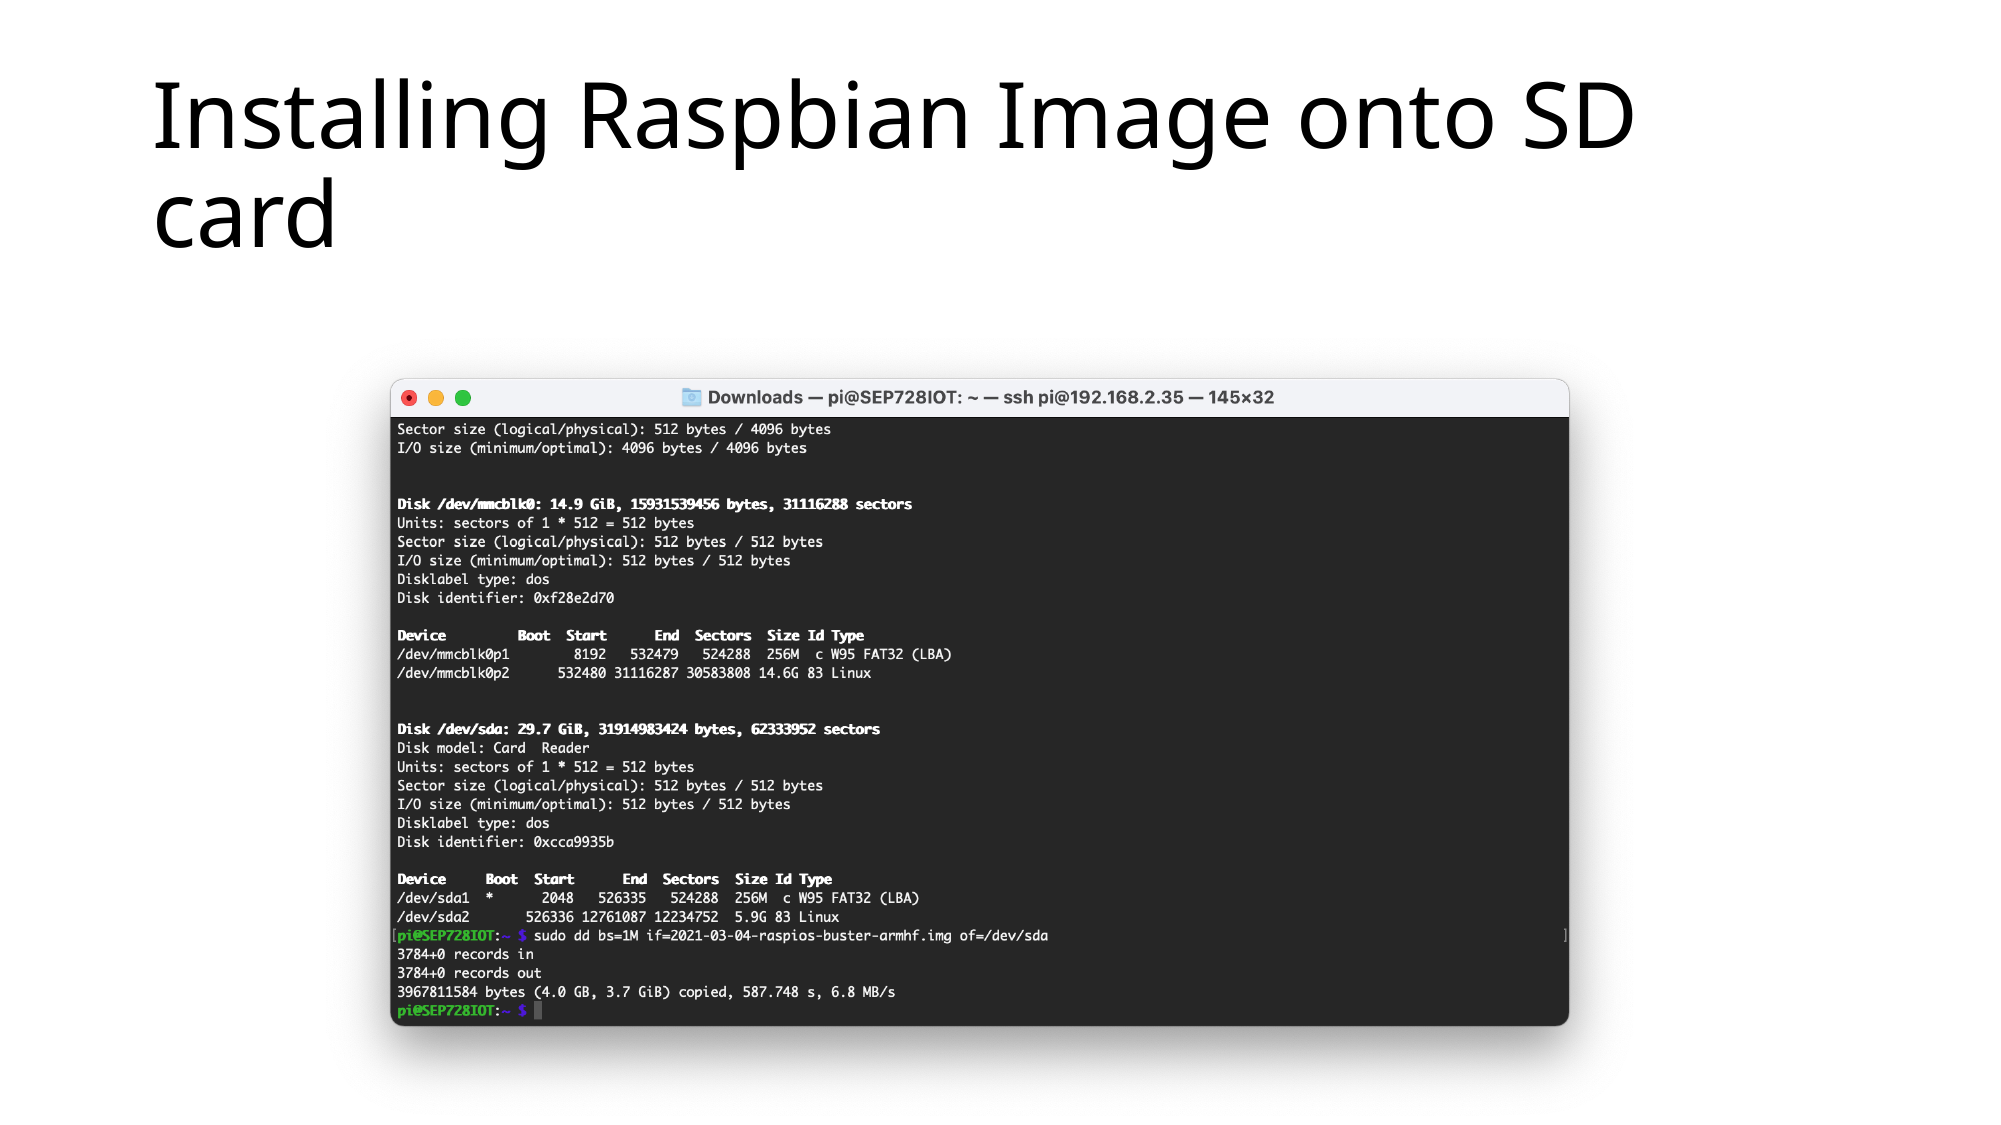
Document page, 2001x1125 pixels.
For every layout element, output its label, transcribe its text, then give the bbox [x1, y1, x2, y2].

title Installing Raspbian Image onto SD card [137, 59, 1863, 278]
picture [315, 328, 1644, 1125]
